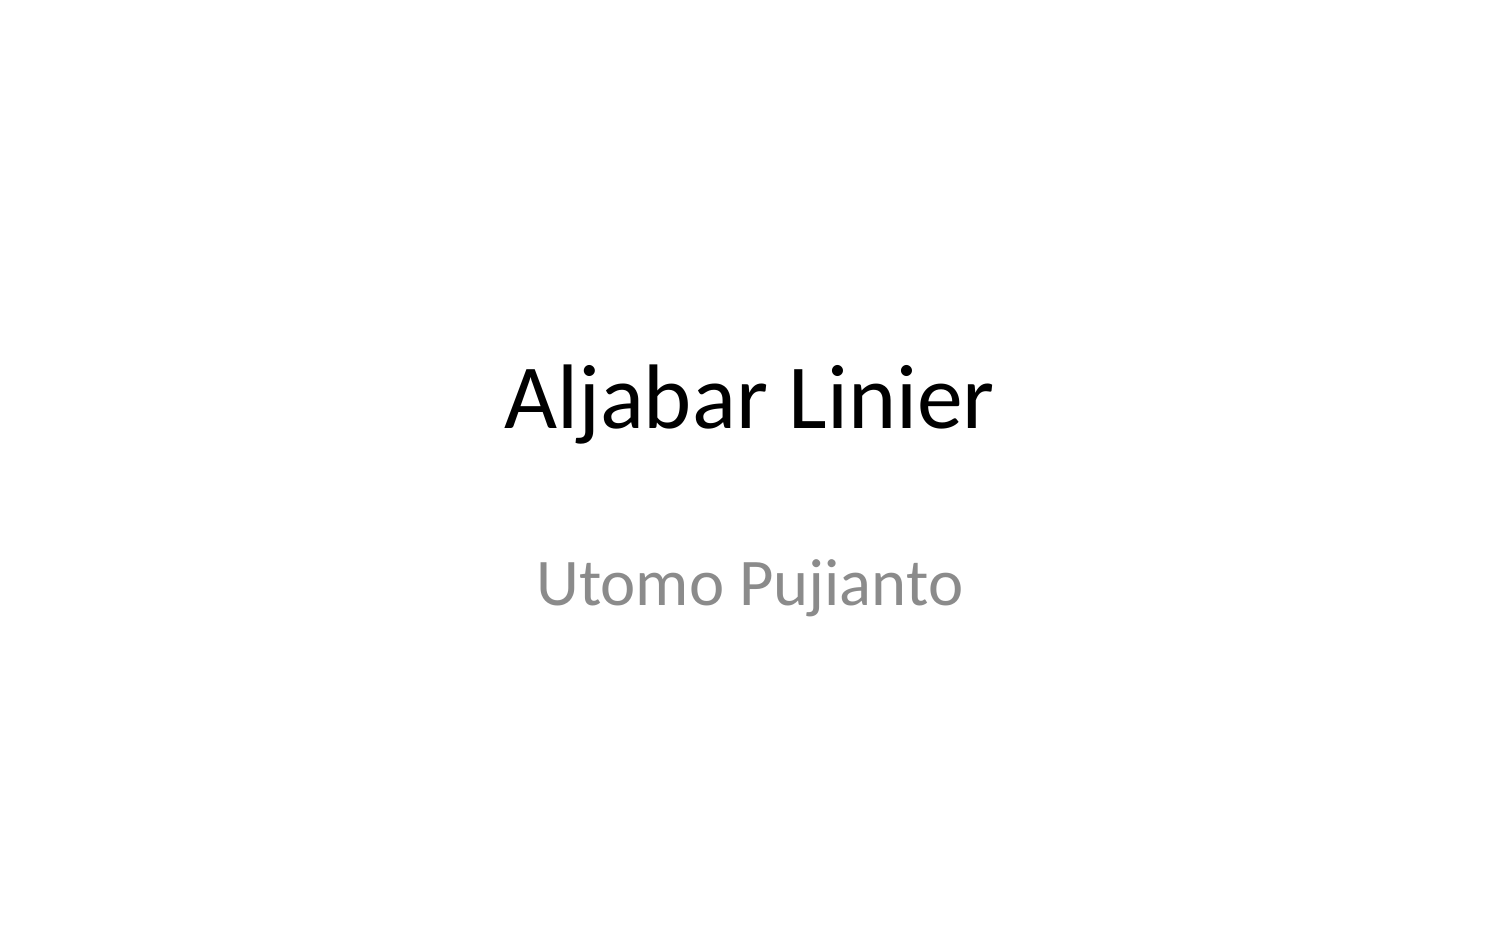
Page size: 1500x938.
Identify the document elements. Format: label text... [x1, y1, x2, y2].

subtitle Utomo Pujianto [225, 531, 1275, 771]
title Aljabar Linier [112, 291, 1388, 493]
